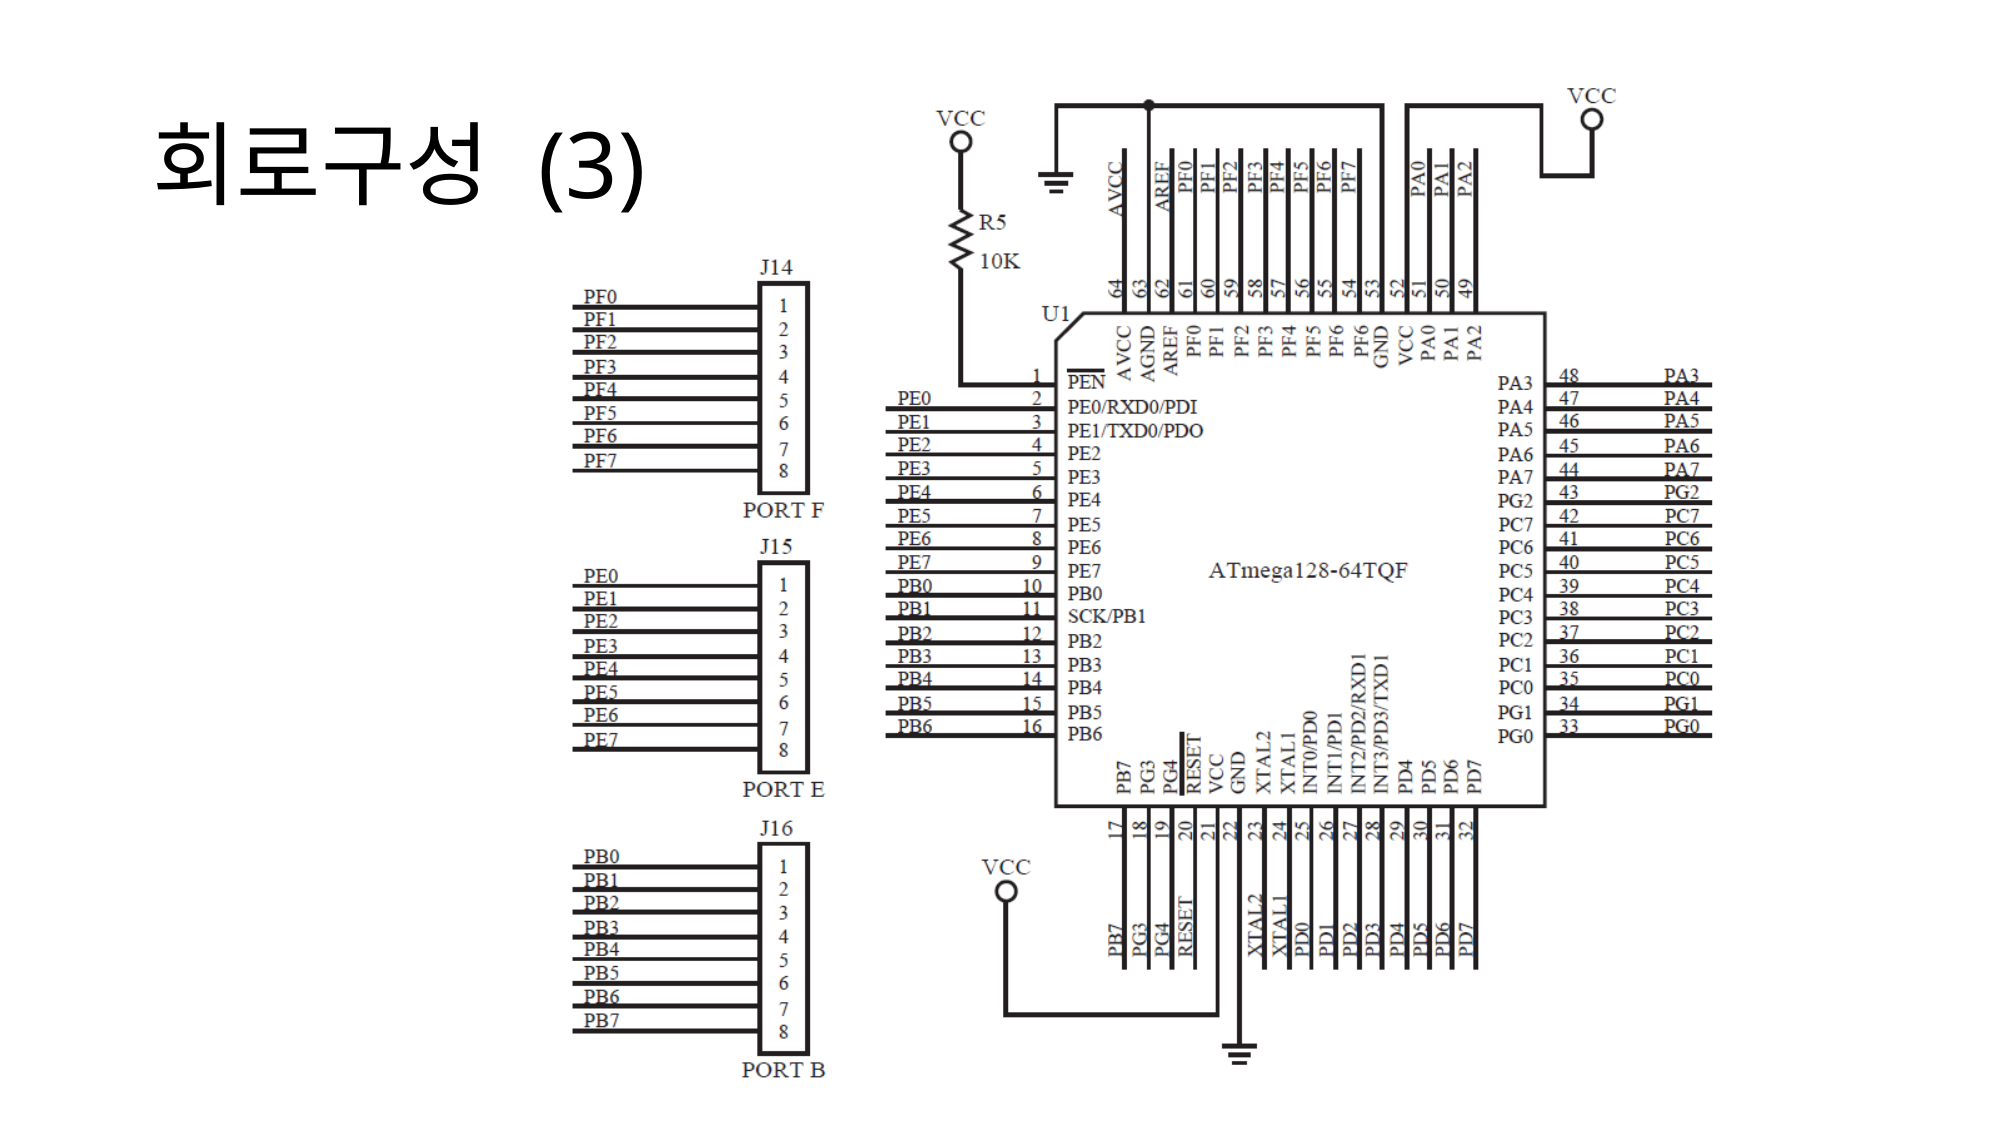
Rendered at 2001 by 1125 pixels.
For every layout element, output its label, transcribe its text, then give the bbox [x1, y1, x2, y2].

picture [540, 77, 1726, 1090]
title 회로구성 (3) [137, 59, 1863, 278]
